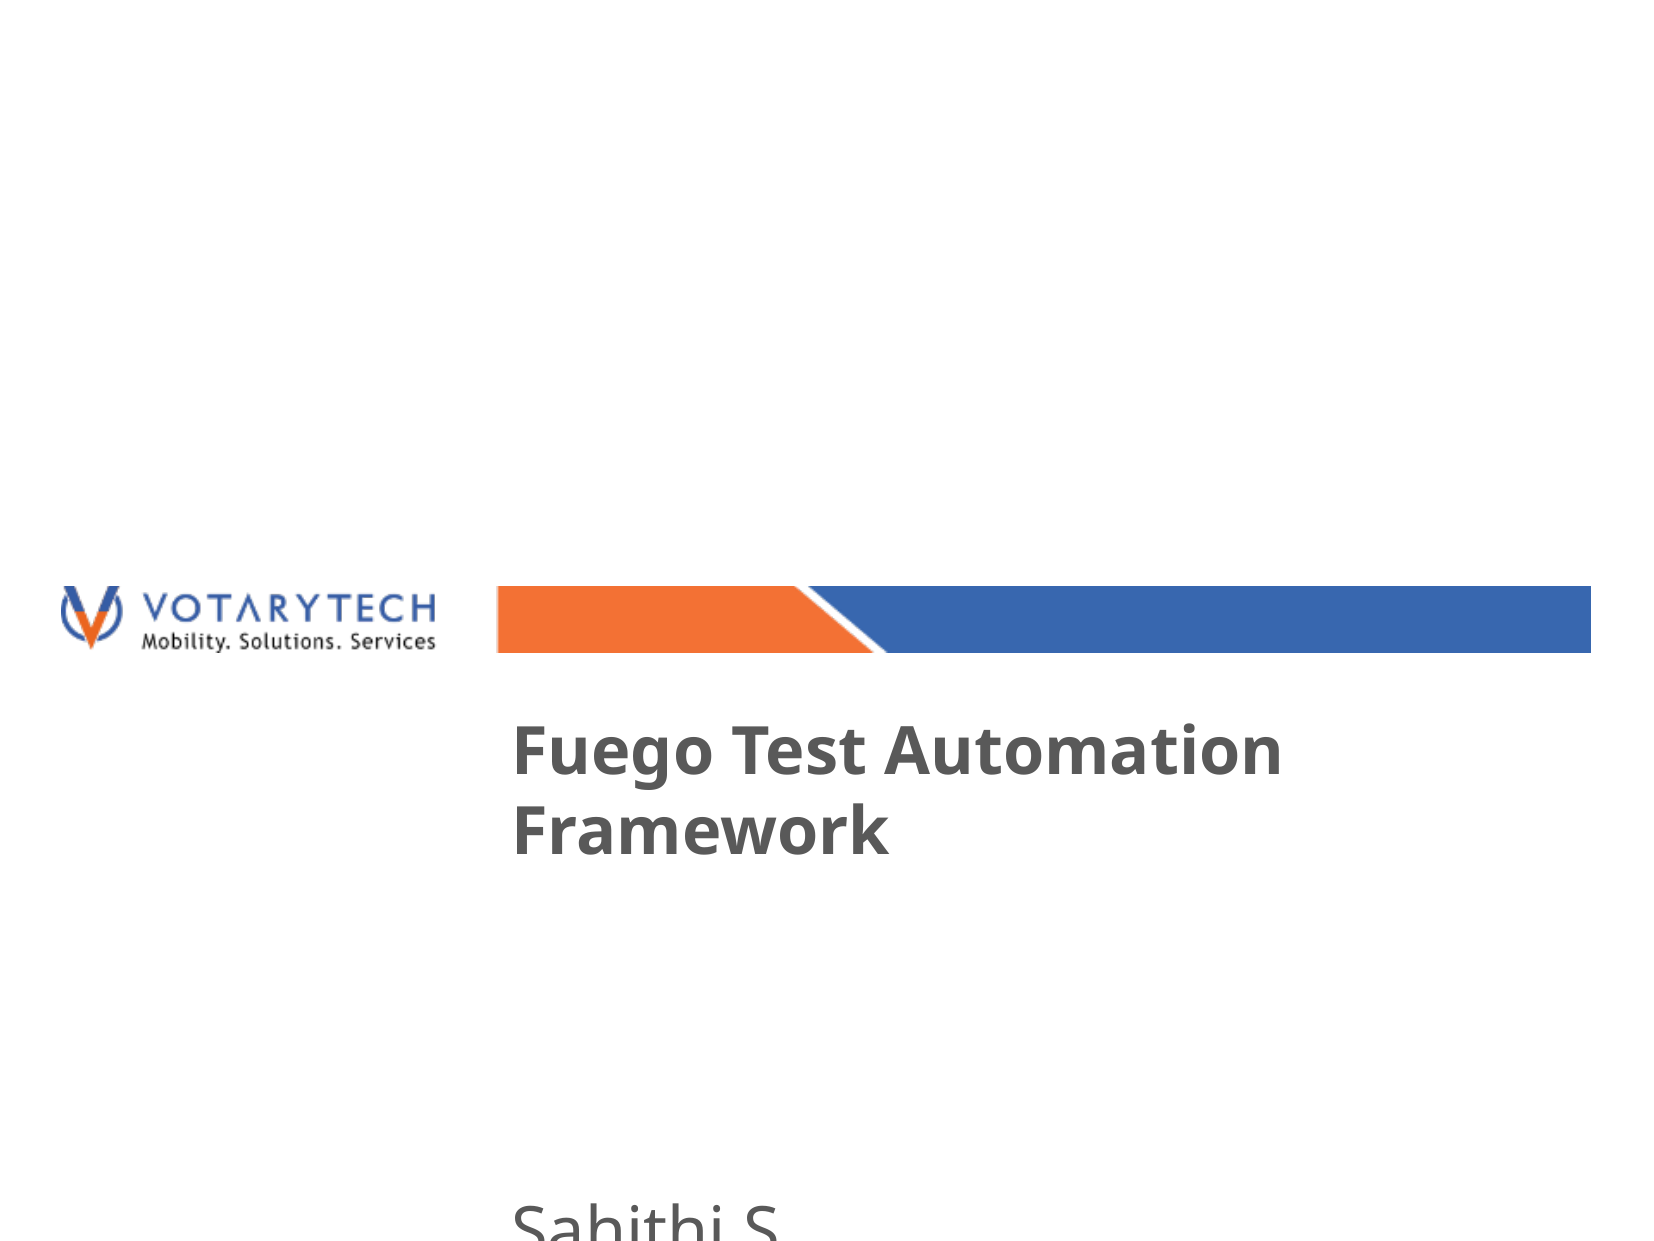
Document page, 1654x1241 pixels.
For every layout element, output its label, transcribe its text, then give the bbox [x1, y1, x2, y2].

picture [61, 586, 1591, 653]
text_box Fuego Test Automation Framework Sahithi S [496, 700, 1605, 893]
